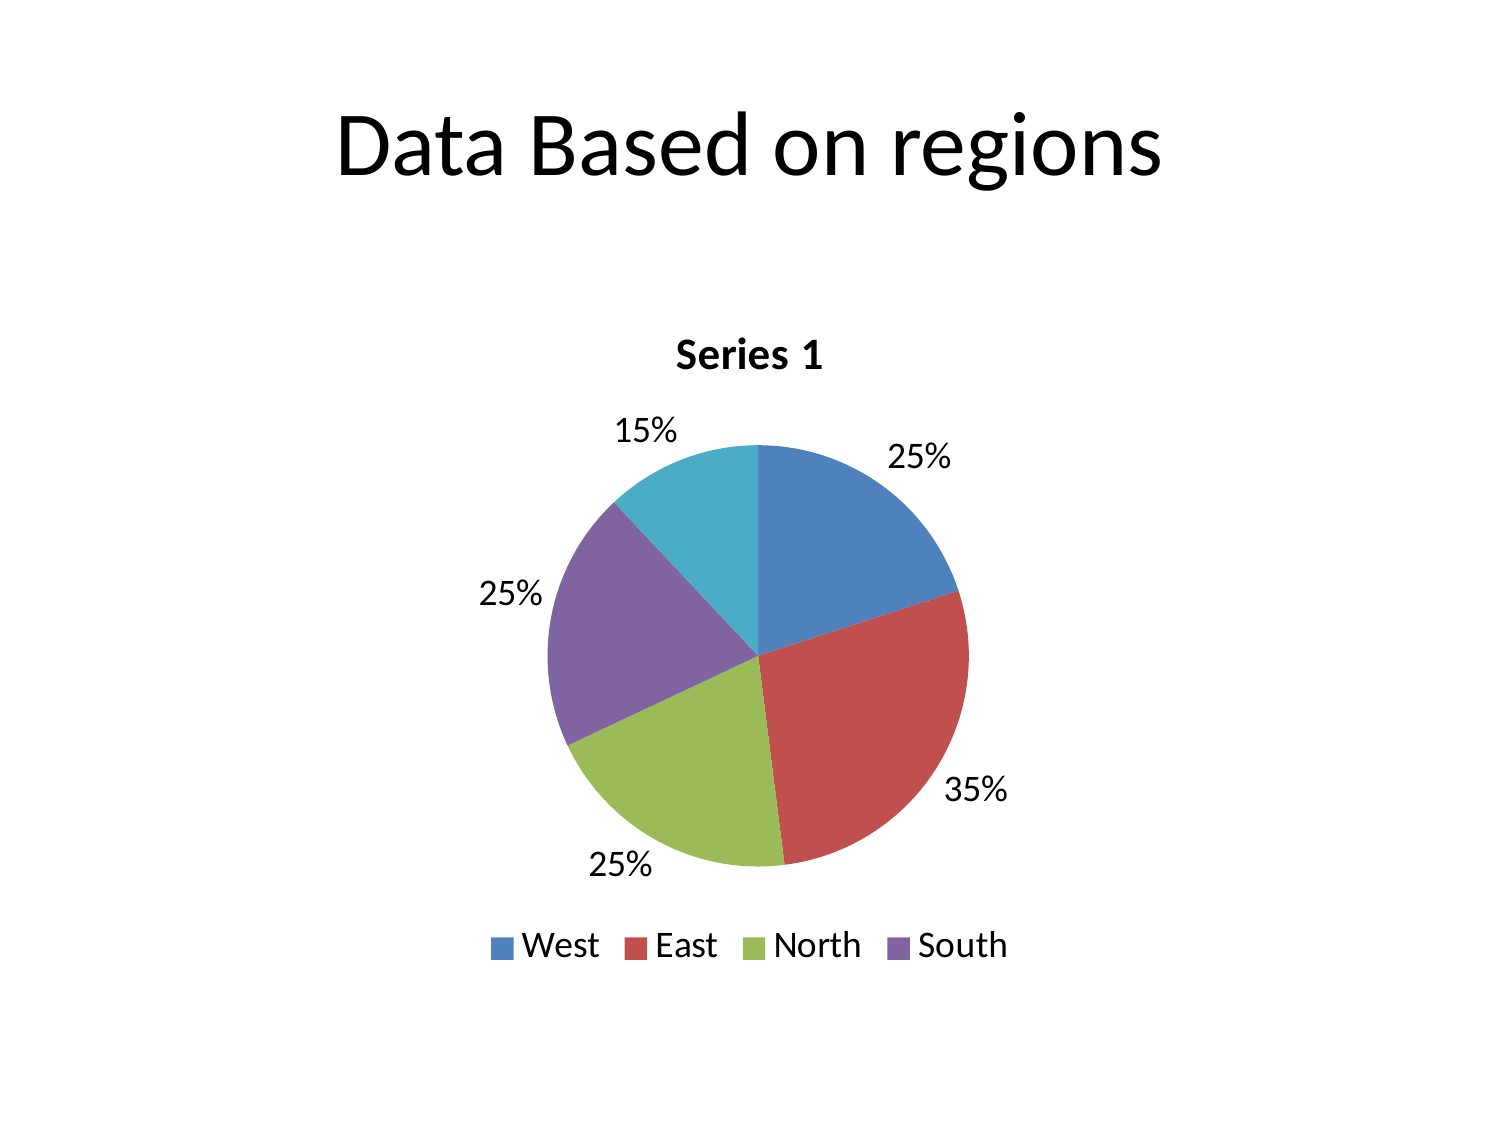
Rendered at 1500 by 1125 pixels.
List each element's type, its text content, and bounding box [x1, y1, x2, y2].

chart [299, 299, 1201, 976]
title Data Based on regions [75, 45, 1425, 233]
